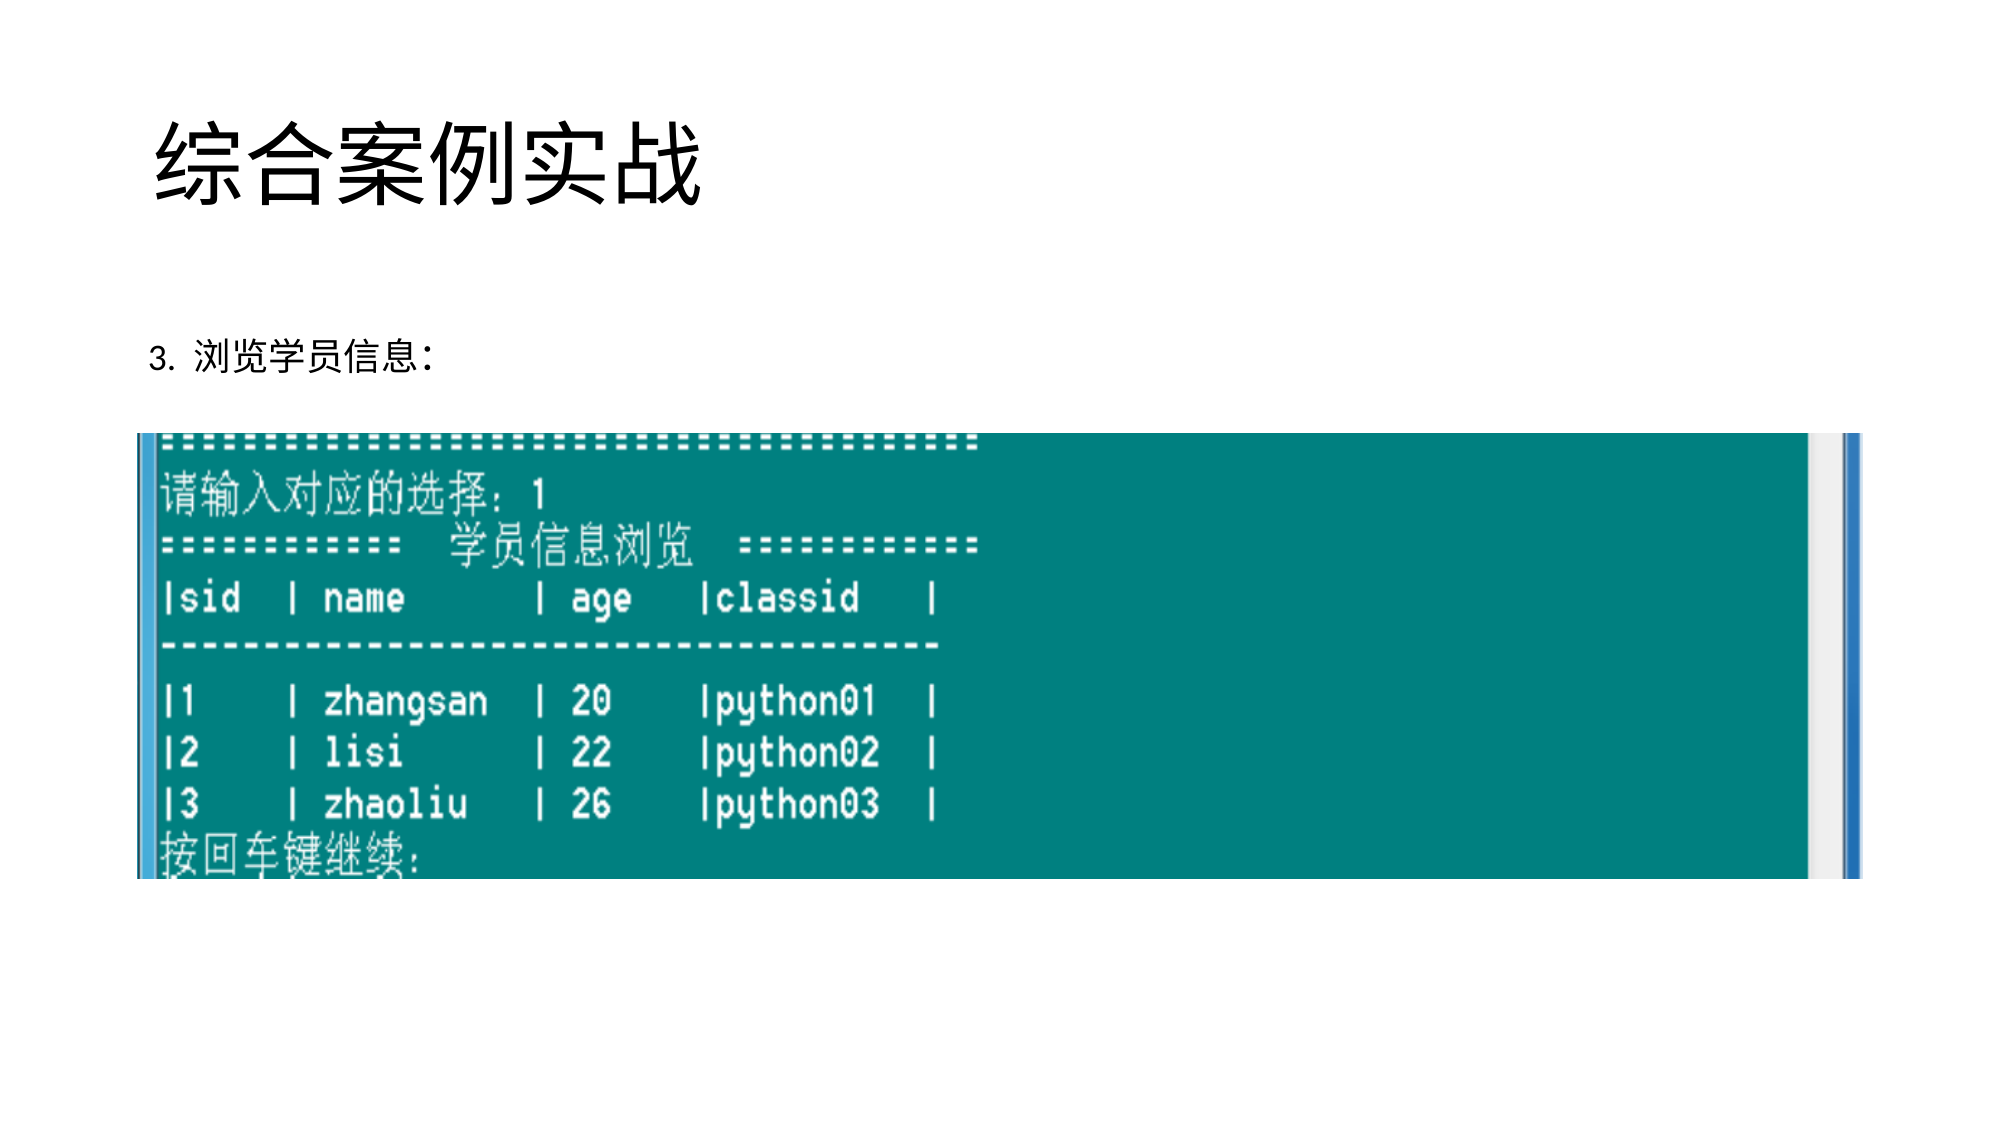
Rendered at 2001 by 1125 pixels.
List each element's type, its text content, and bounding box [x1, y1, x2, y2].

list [137, 433, 1863, 879]
title 综合案例实战 [137, 59, 1863, 278]
text_box 3. 浏览学员信息： [133, 325, 472, 385]
